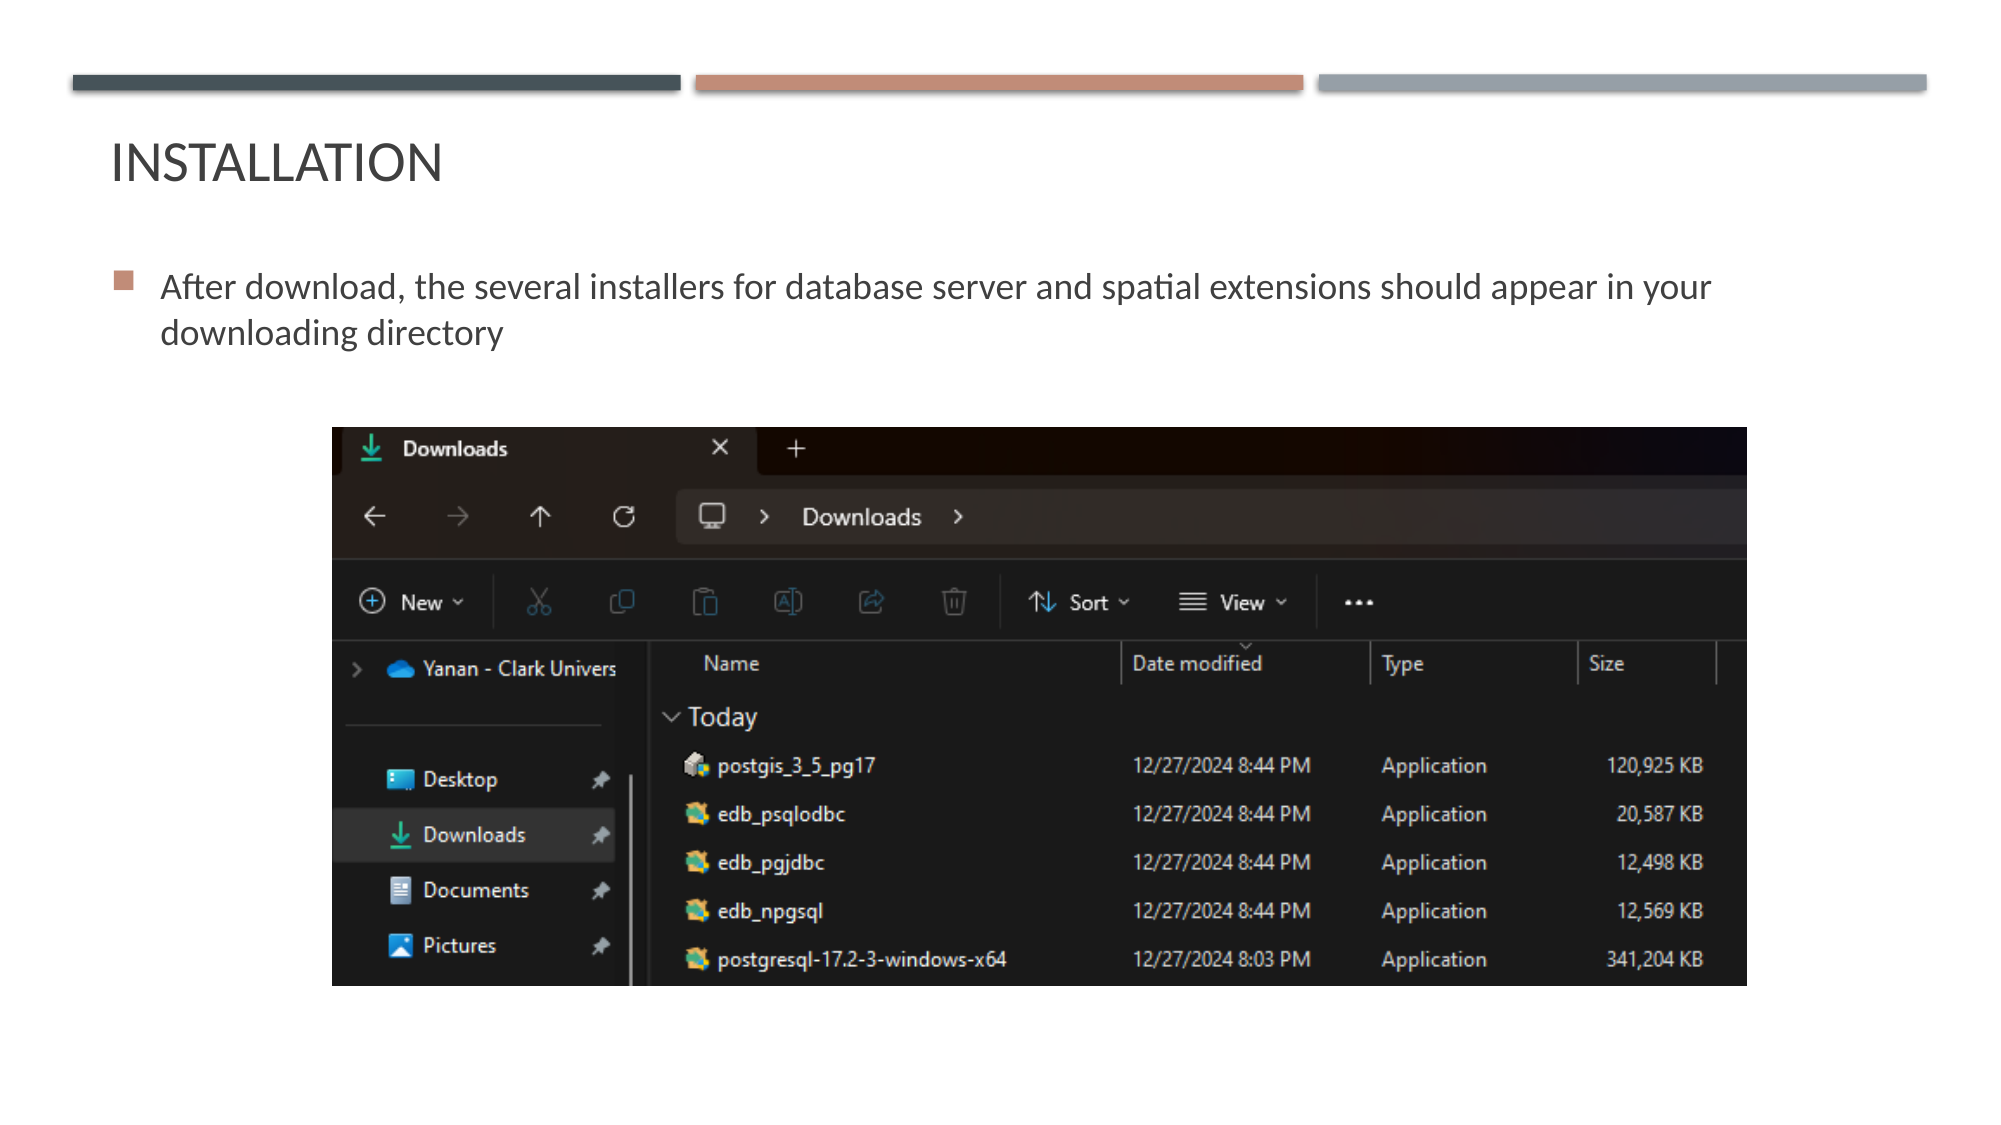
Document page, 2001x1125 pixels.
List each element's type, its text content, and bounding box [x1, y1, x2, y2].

picture [331, 426, 1747, 987]
title installation [95, 115, 1905, 201]
list After download, the several installers for database server and spatial extensions should appear in your downloading directory [95, 226, 1905, 389]
